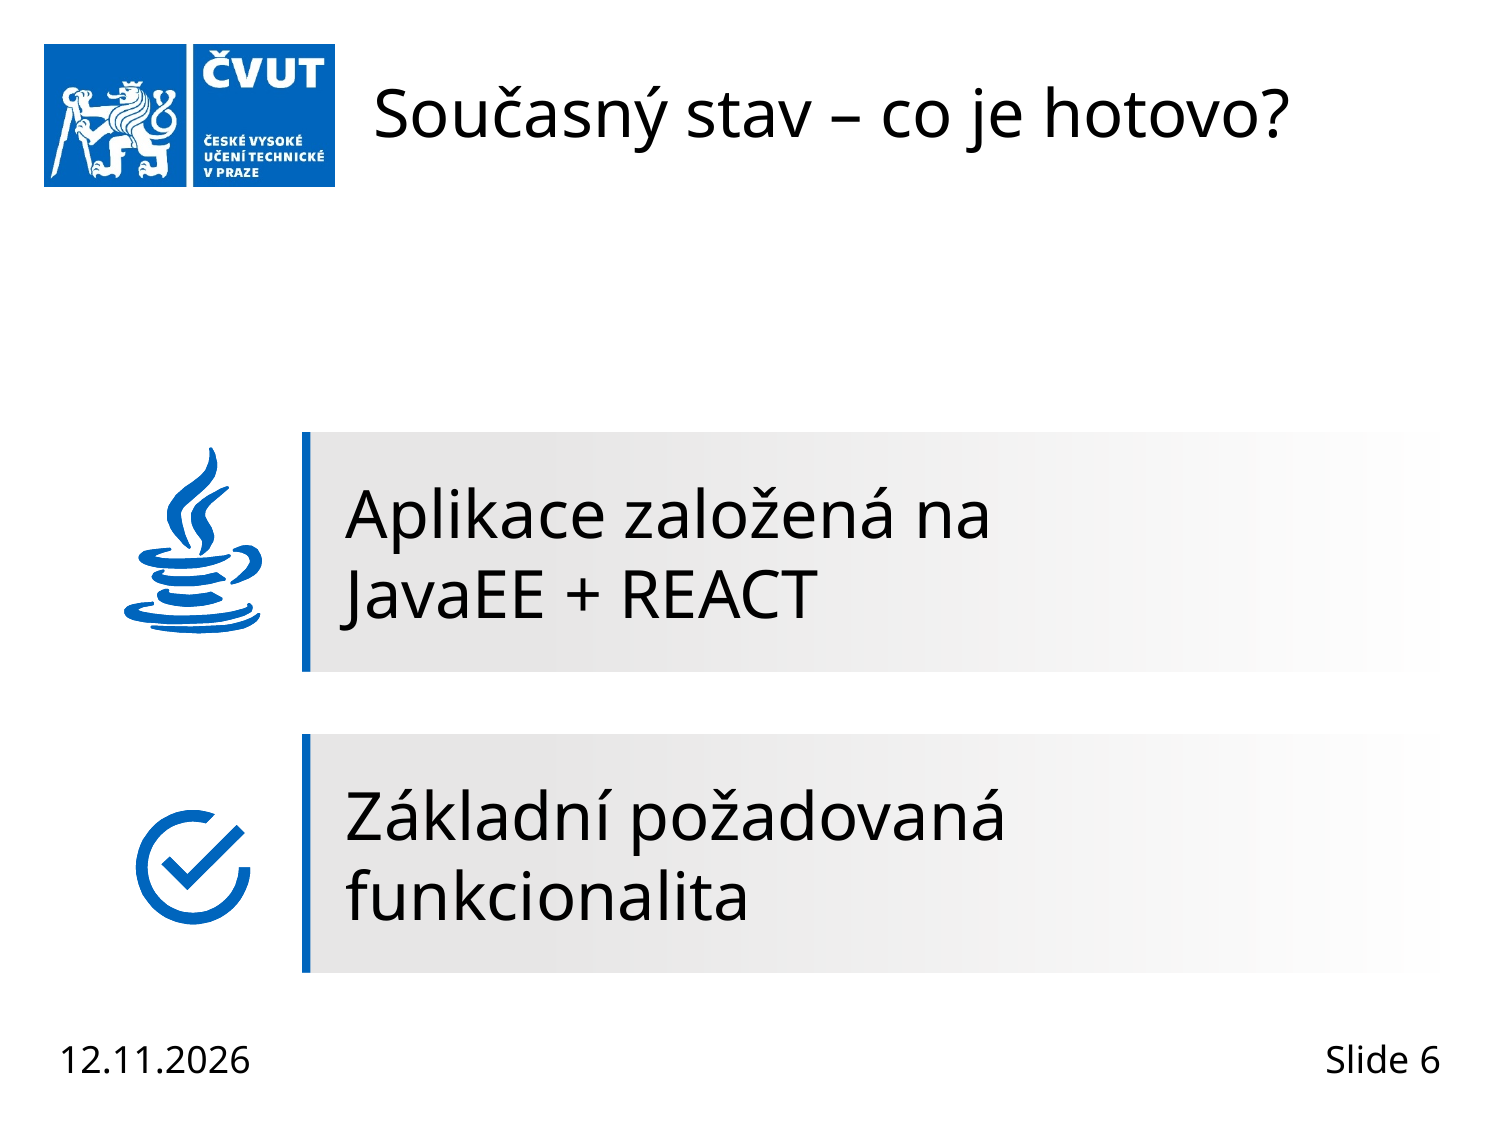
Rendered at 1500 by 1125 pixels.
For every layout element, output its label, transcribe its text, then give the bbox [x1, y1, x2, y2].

picture [44, 44, 335, 187]
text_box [135, 810, 251, 925]
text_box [124, 447, 262, 634]
text_box Základní požadovaná funkcionalita [310, 734, 1456, 973]
title Současný stav – co je hotovo? [358, 45, 1456, 187]
text_box Aplikace založená na JavaEE + REACT [310, 432, 1456, 672]
